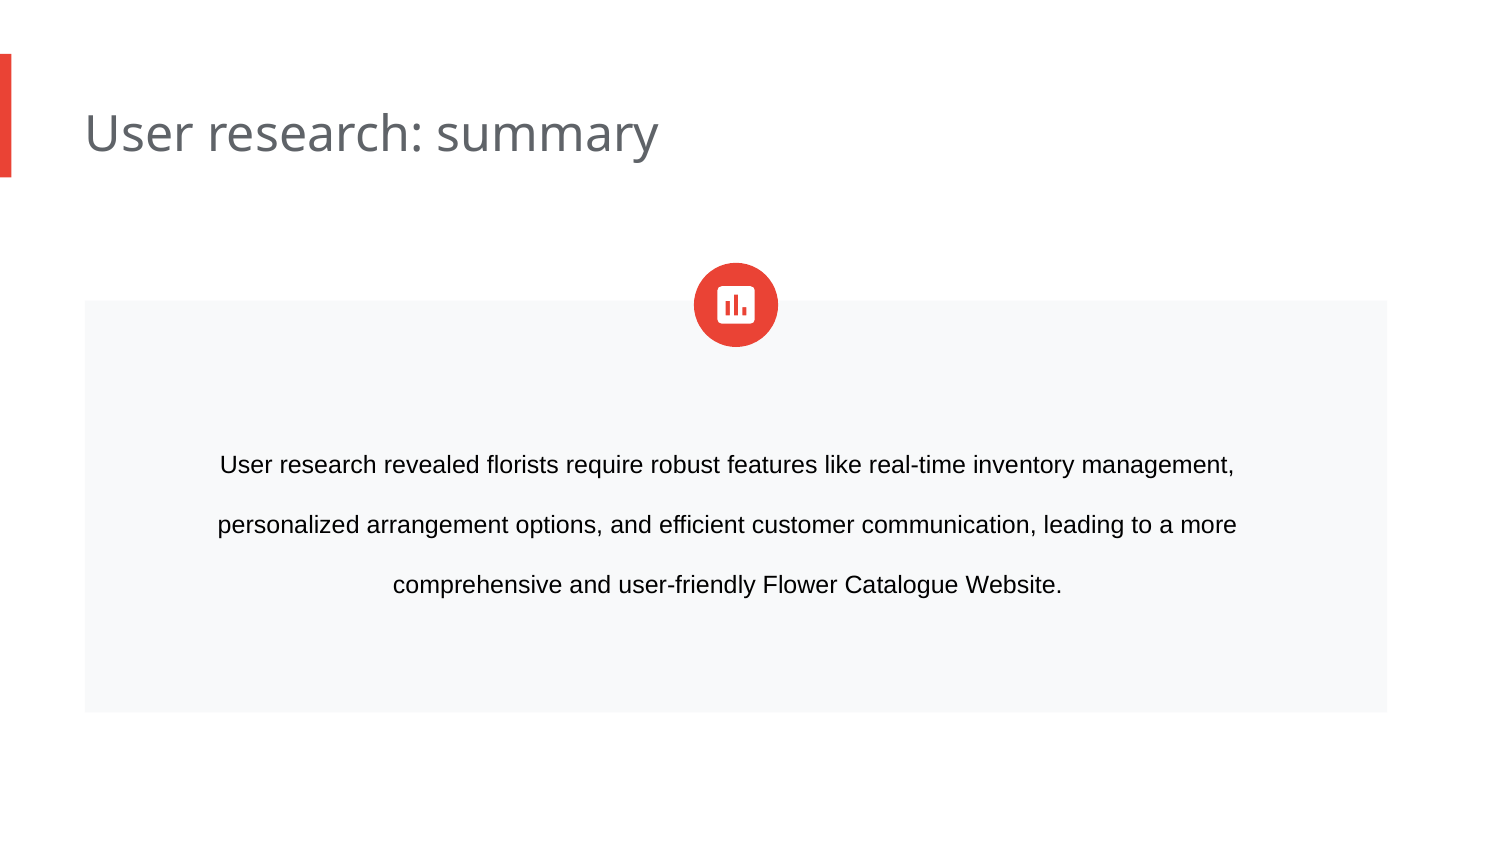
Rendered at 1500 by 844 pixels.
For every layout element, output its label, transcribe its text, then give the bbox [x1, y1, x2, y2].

text_box [84, 300, 1388, 713]
text_box [693, 262, 779, 348]
text_box User research: summary [84, 85, 1095, 176]
text_box User research revealed florists require robust features like real-time inventory management, personalized arrangement options, and efficient customer communication, leading to a more comprehensive and user-friendly Flower Catalogue Website. [150, 403, 1322, 614]
text_box [717, 286, 755, 324]
